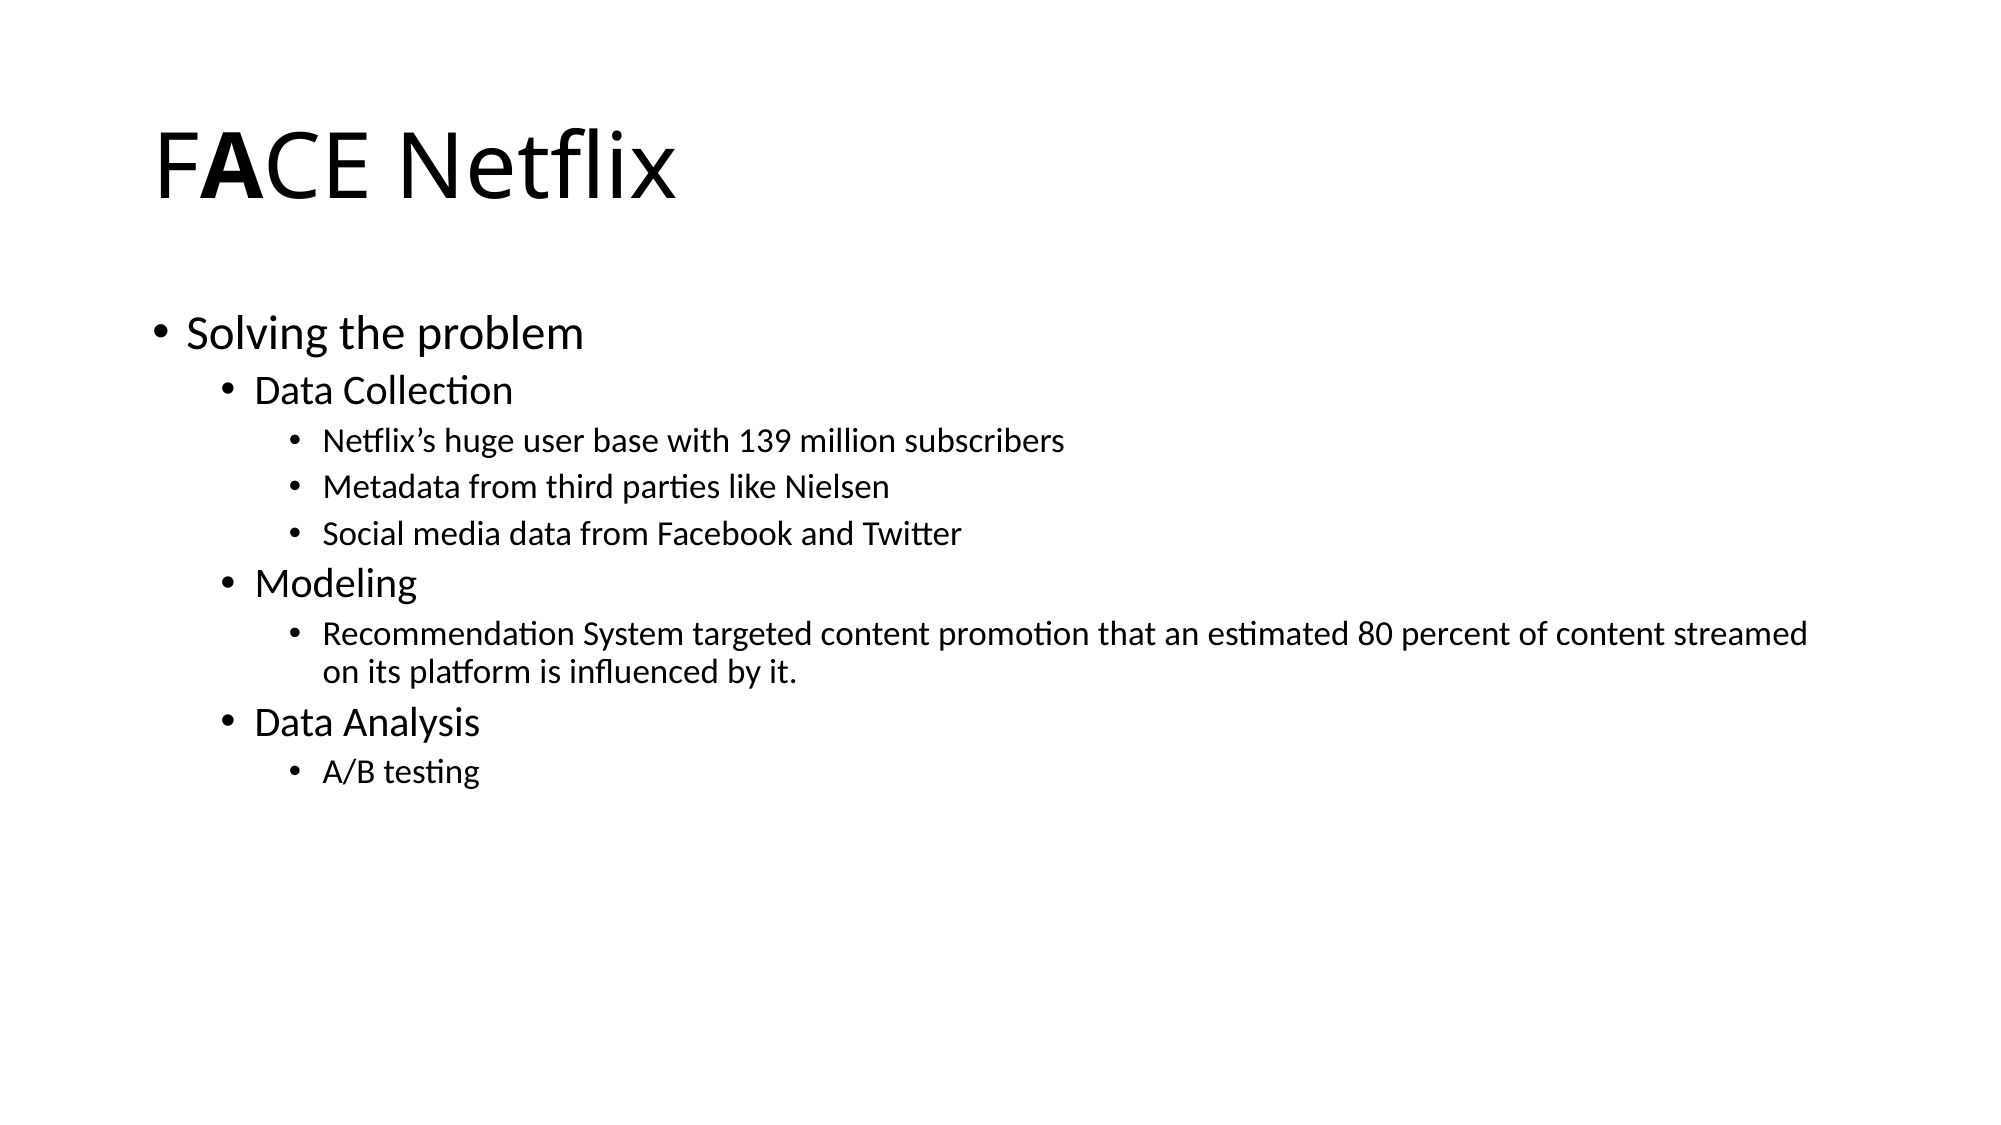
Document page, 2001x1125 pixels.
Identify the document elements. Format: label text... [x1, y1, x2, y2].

title FACE Netflix [137, 59, 1863, 278]
list Solving the problem Data Collection Netflix’s huge user base with 139 million subscribers Metadata from third parties like Nielsen Social media data from Facebook and Twitter Modeling Recommendation System targeted content promotion that an estimated 80 percent of content streamed on its platform is influenced by it. Data Analysis A/B testing [137, 299, 1863, 1014]
